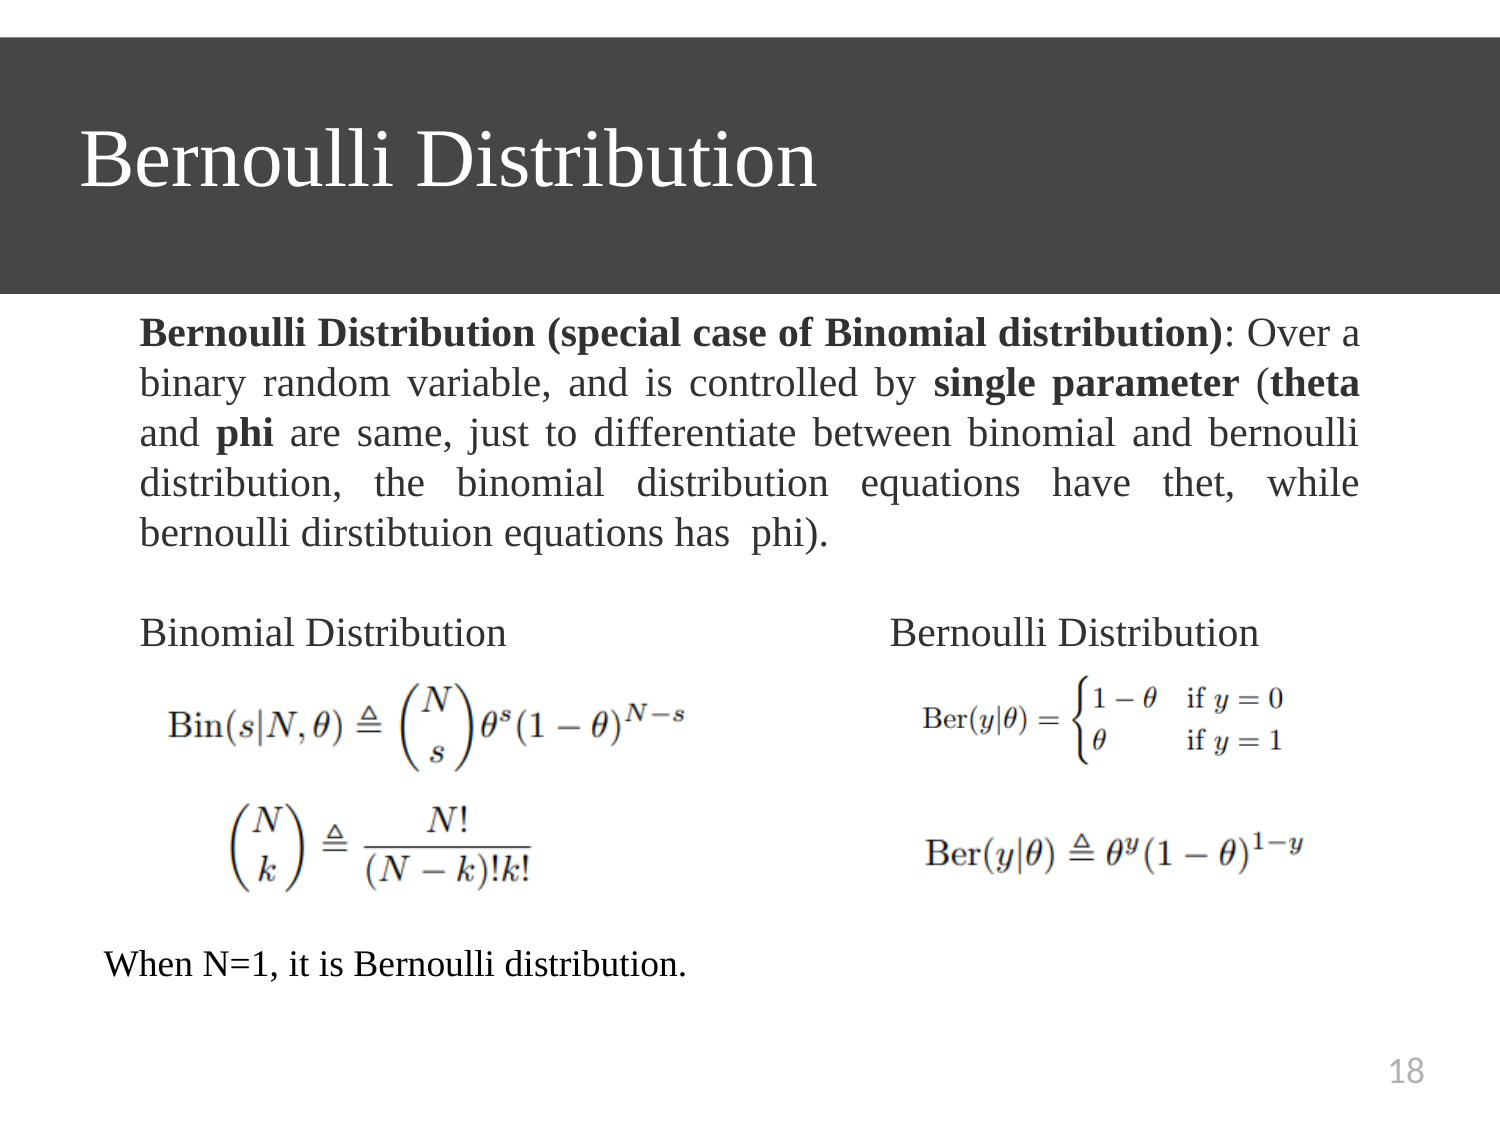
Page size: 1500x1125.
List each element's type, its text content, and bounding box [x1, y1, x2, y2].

title Bernoulli Distribution [79, 103, 1421, 208]
text_box When N=1, it is Bernoulli distribution. [88, 931, 721, 992]
list Bernoulli Distribution (special case of Binomial distribution): Over a binary random variable, and is controlled by single parameter (theta and phi are same, just to differentiate between binomial and bernoulli distribution, the binomial distribution equations have thet, while bernoulli dirstibtuion equations has phi). Binomial Distribution Bernoulli Distribution [139, 304, 1361, 659]
picture [151, 671, 721, 897]
picture [891, 658, 1330, 770]
picture [891, 813, 1324, 897]
slide_number 18 [1080, 1046, 1425, 1103]
